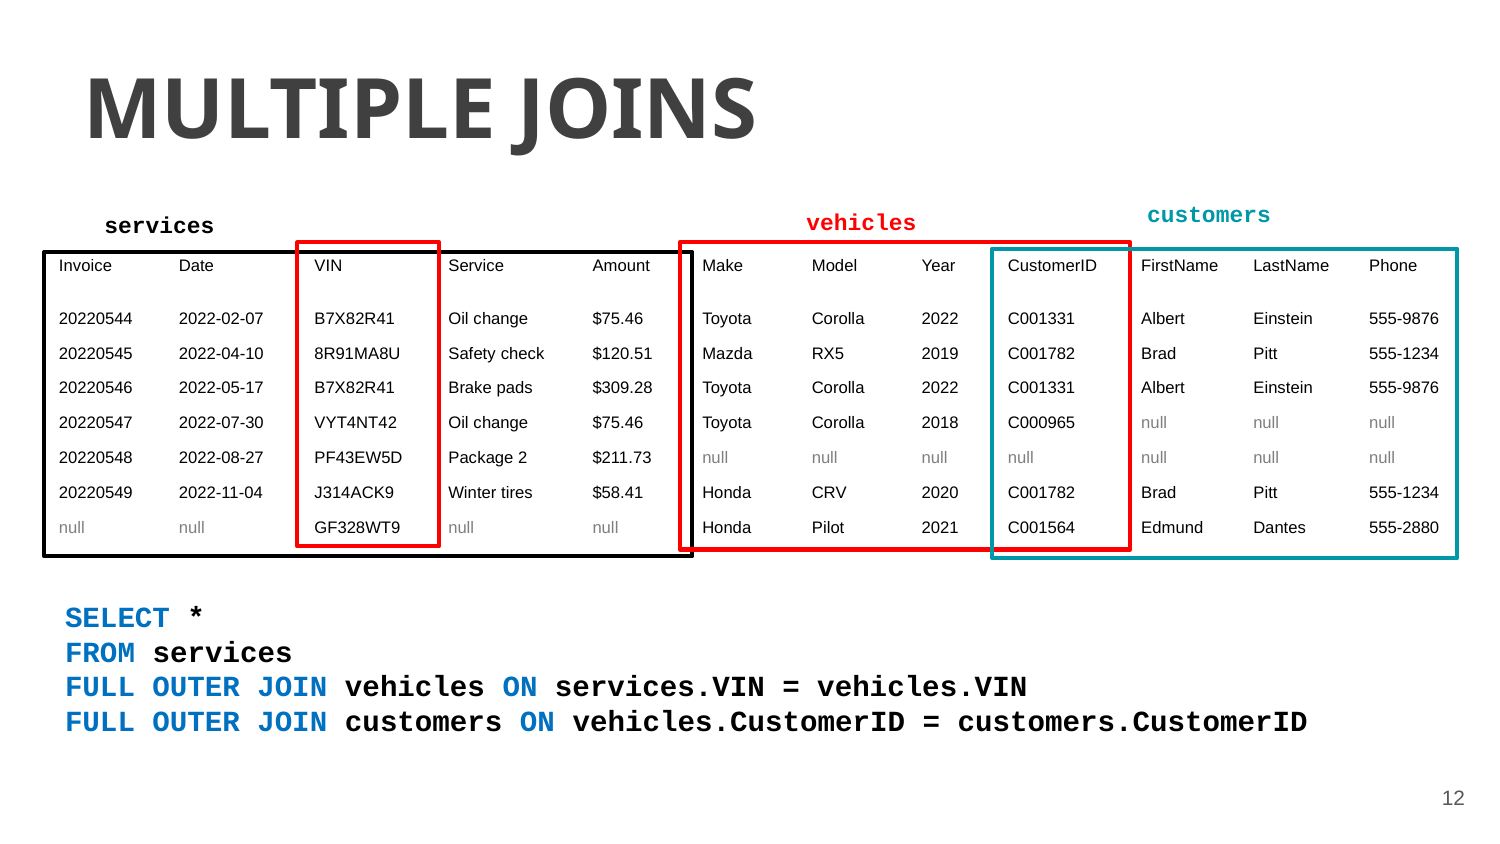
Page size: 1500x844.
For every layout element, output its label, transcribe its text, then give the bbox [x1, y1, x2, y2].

text_box [297, 242, 440, 547]
text_box services [89, 202, 232, 246]
slide_number 12 [1389, 764, 1480, 830]
text_box [679, 242, 1131, 550]
text_box vehicles [791, 200, 934, 243]
text_box customers [1132, 192, 1288, 235]
text_box [44, 252, 693, 557]
text_box [992, 248, 1458, 558]
text_box MULTIPLE JOINS [68, 40, 1480, 192]
text_box SELECT * FROM services FULL OUTER JOIN vehicles ON services.VIN = vehicles.VIN FULL OUTER JOIN customers ON vehicles.CustomerID = customers.CustomerID [49, 590, 1367, 746]
